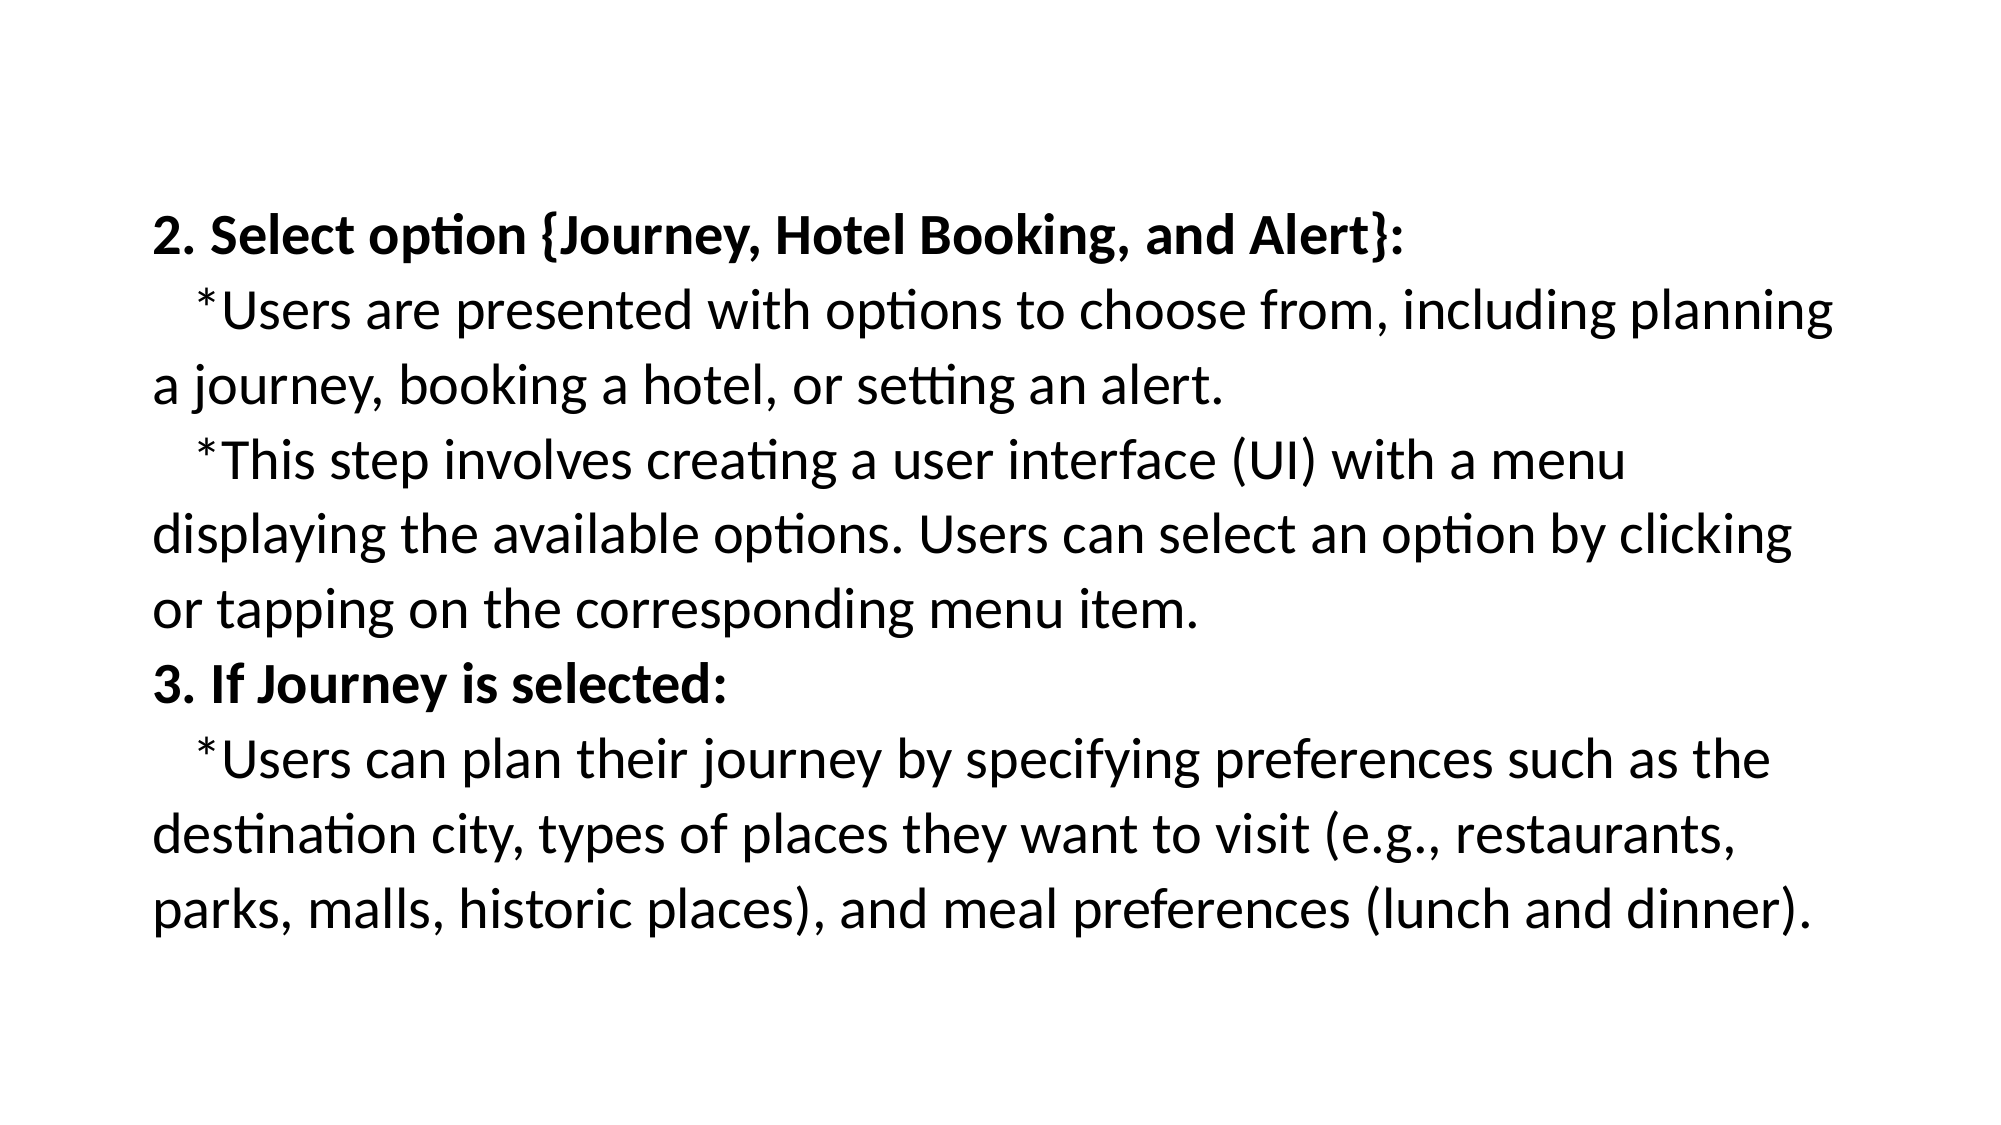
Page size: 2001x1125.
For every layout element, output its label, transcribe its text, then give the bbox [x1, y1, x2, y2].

title 2. Select option {Journey, Hotel Booking, and Alert}: *Users are presented with options to choose from, including planning a journey, booking a hotel, or setting an alert. *This step involves creating a user interface (UI) with a menu displaying the available options. Users can select an option by clicking or tapping on the corresponding menu item. 3. If Journey is selected: *Users can plan their journey by specifying preferences such as the destination city, types of places they want to visit (e.g., restaurants, parks, malls, historic places), and meal preferences (lunch and dinner). [137, 59, 1863, 1072]
